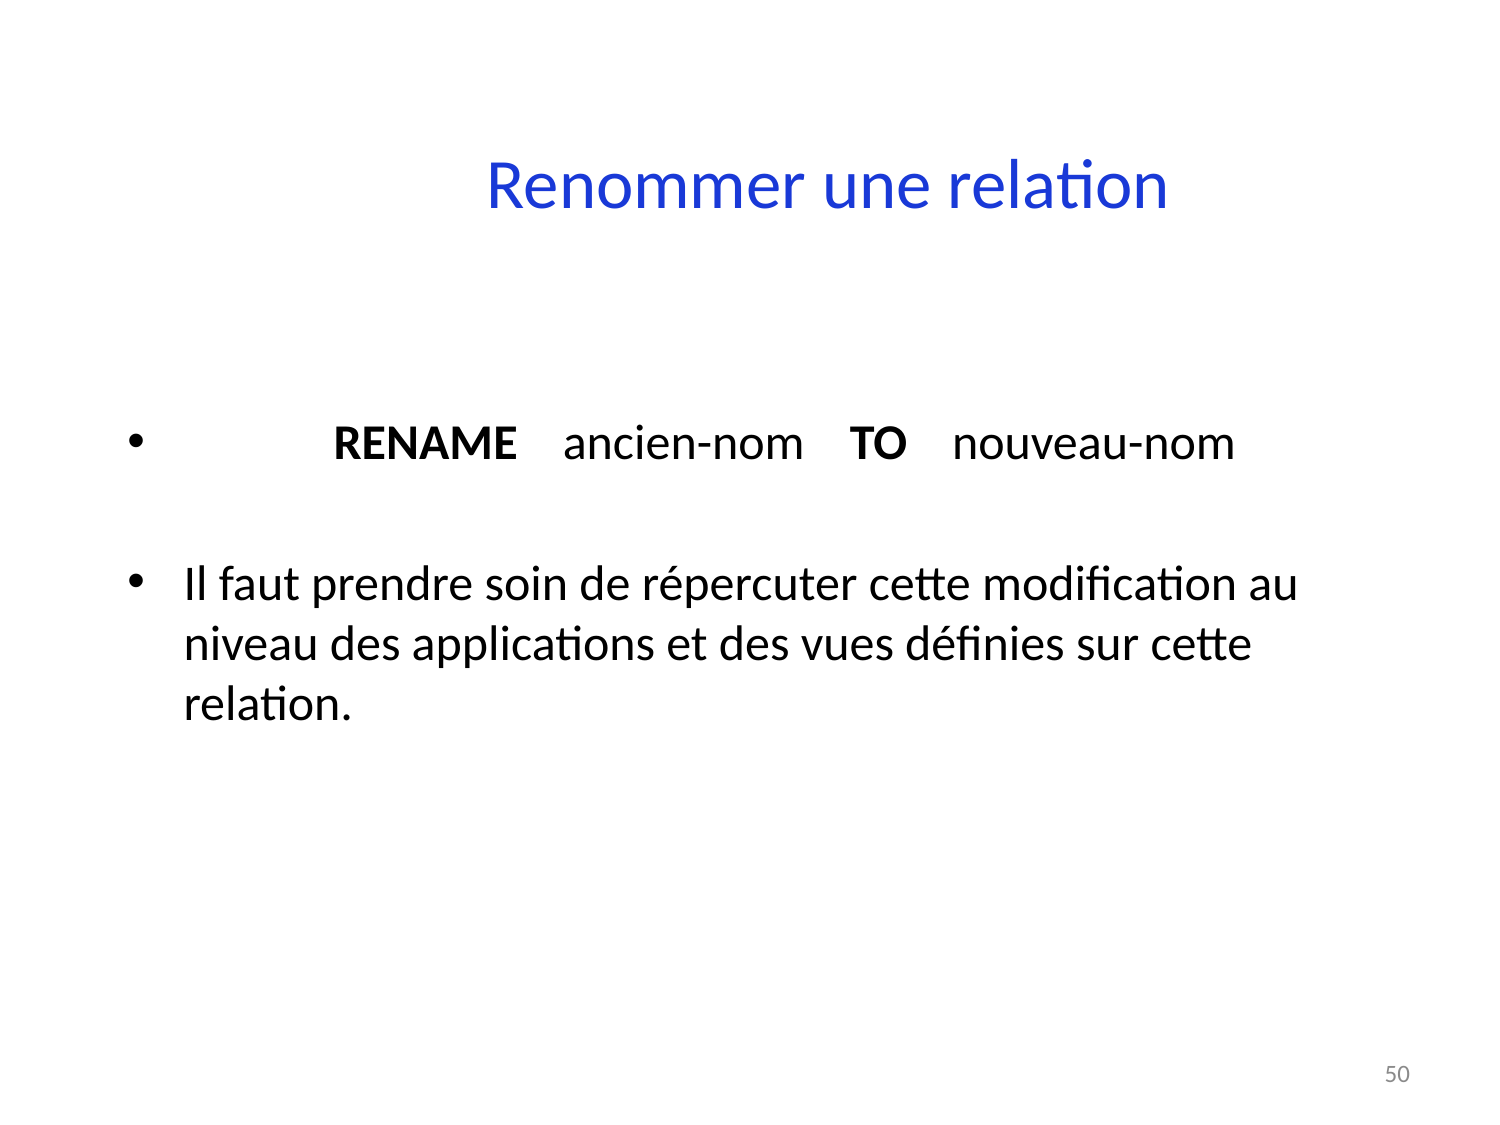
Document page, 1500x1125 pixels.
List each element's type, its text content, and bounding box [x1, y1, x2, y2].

title Renommer une relation [253, 54, 1404, 306]
list RENAME ancien-nom TO nouveau-nom Il faut prendre soin de répercuter cette modification au niveau des applications et des vues définies sur cette relation. [112, 312, 1400, 988]
slide_number 50 [1074, 1042, 1425, 1103]
